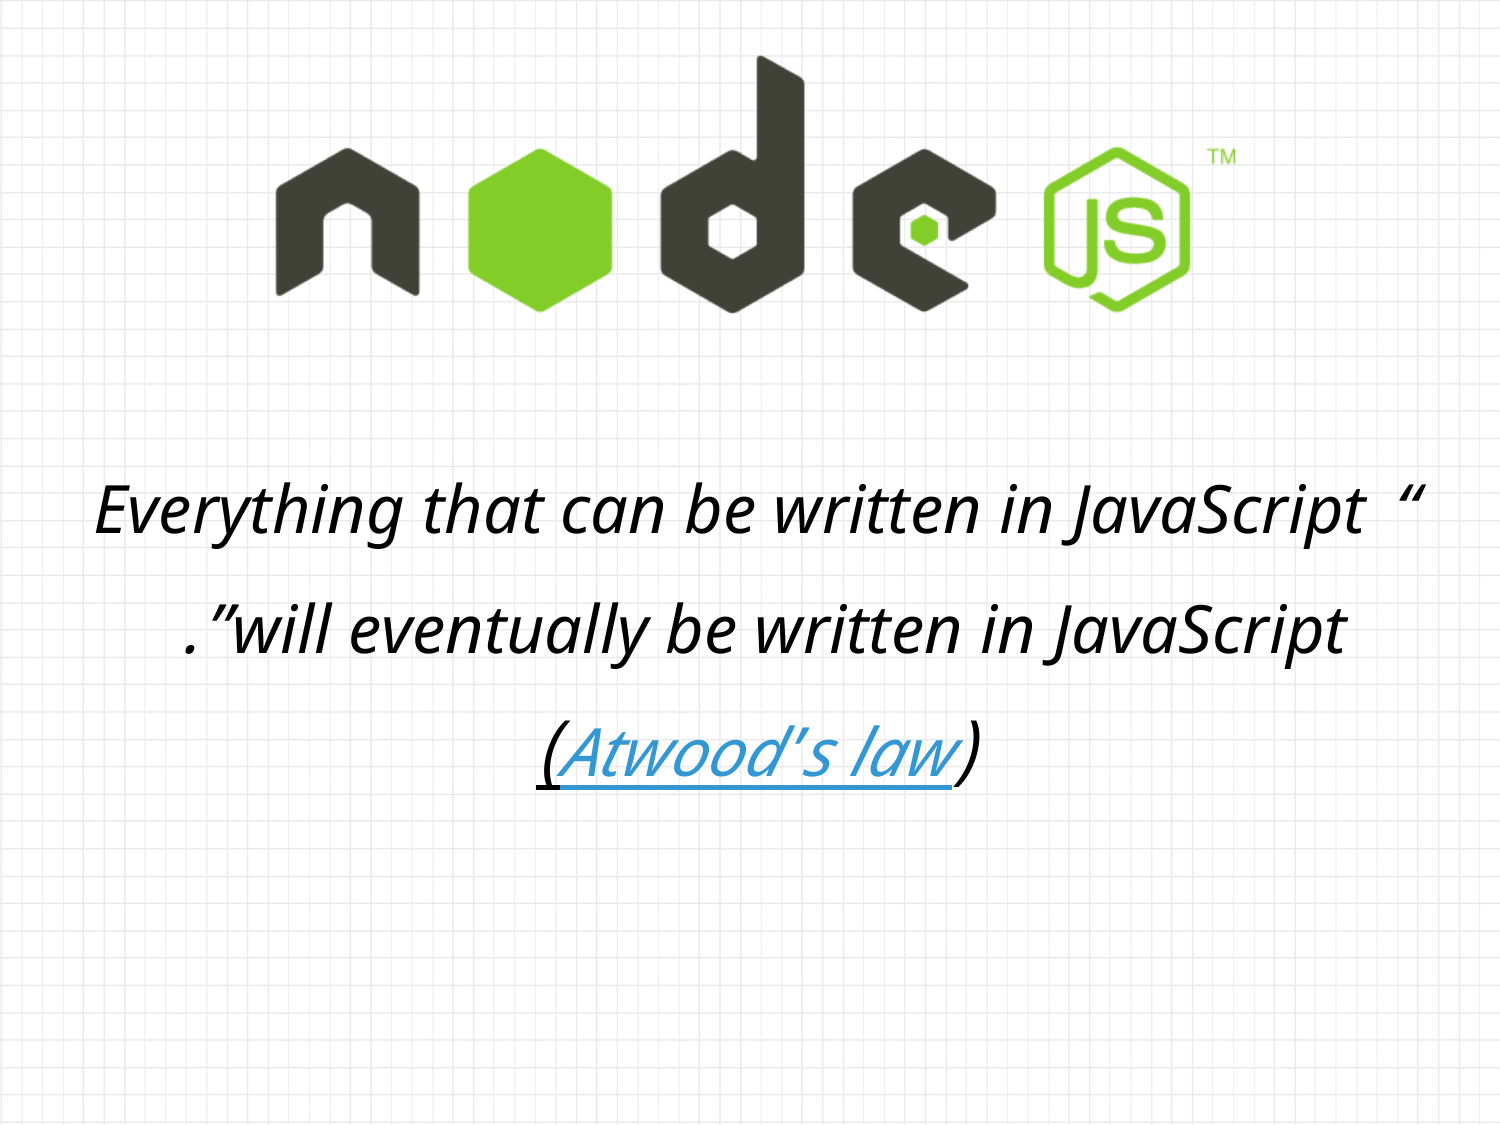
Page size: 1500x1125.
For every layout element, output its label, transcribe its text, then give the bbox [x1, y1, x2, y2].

text_box “Everything that can be written in JavaScript will eventually be written in JavaScript”. (Atwood’s law) [78, 419, 1434, 805]
picture [0, 0, 1500, 1125]
